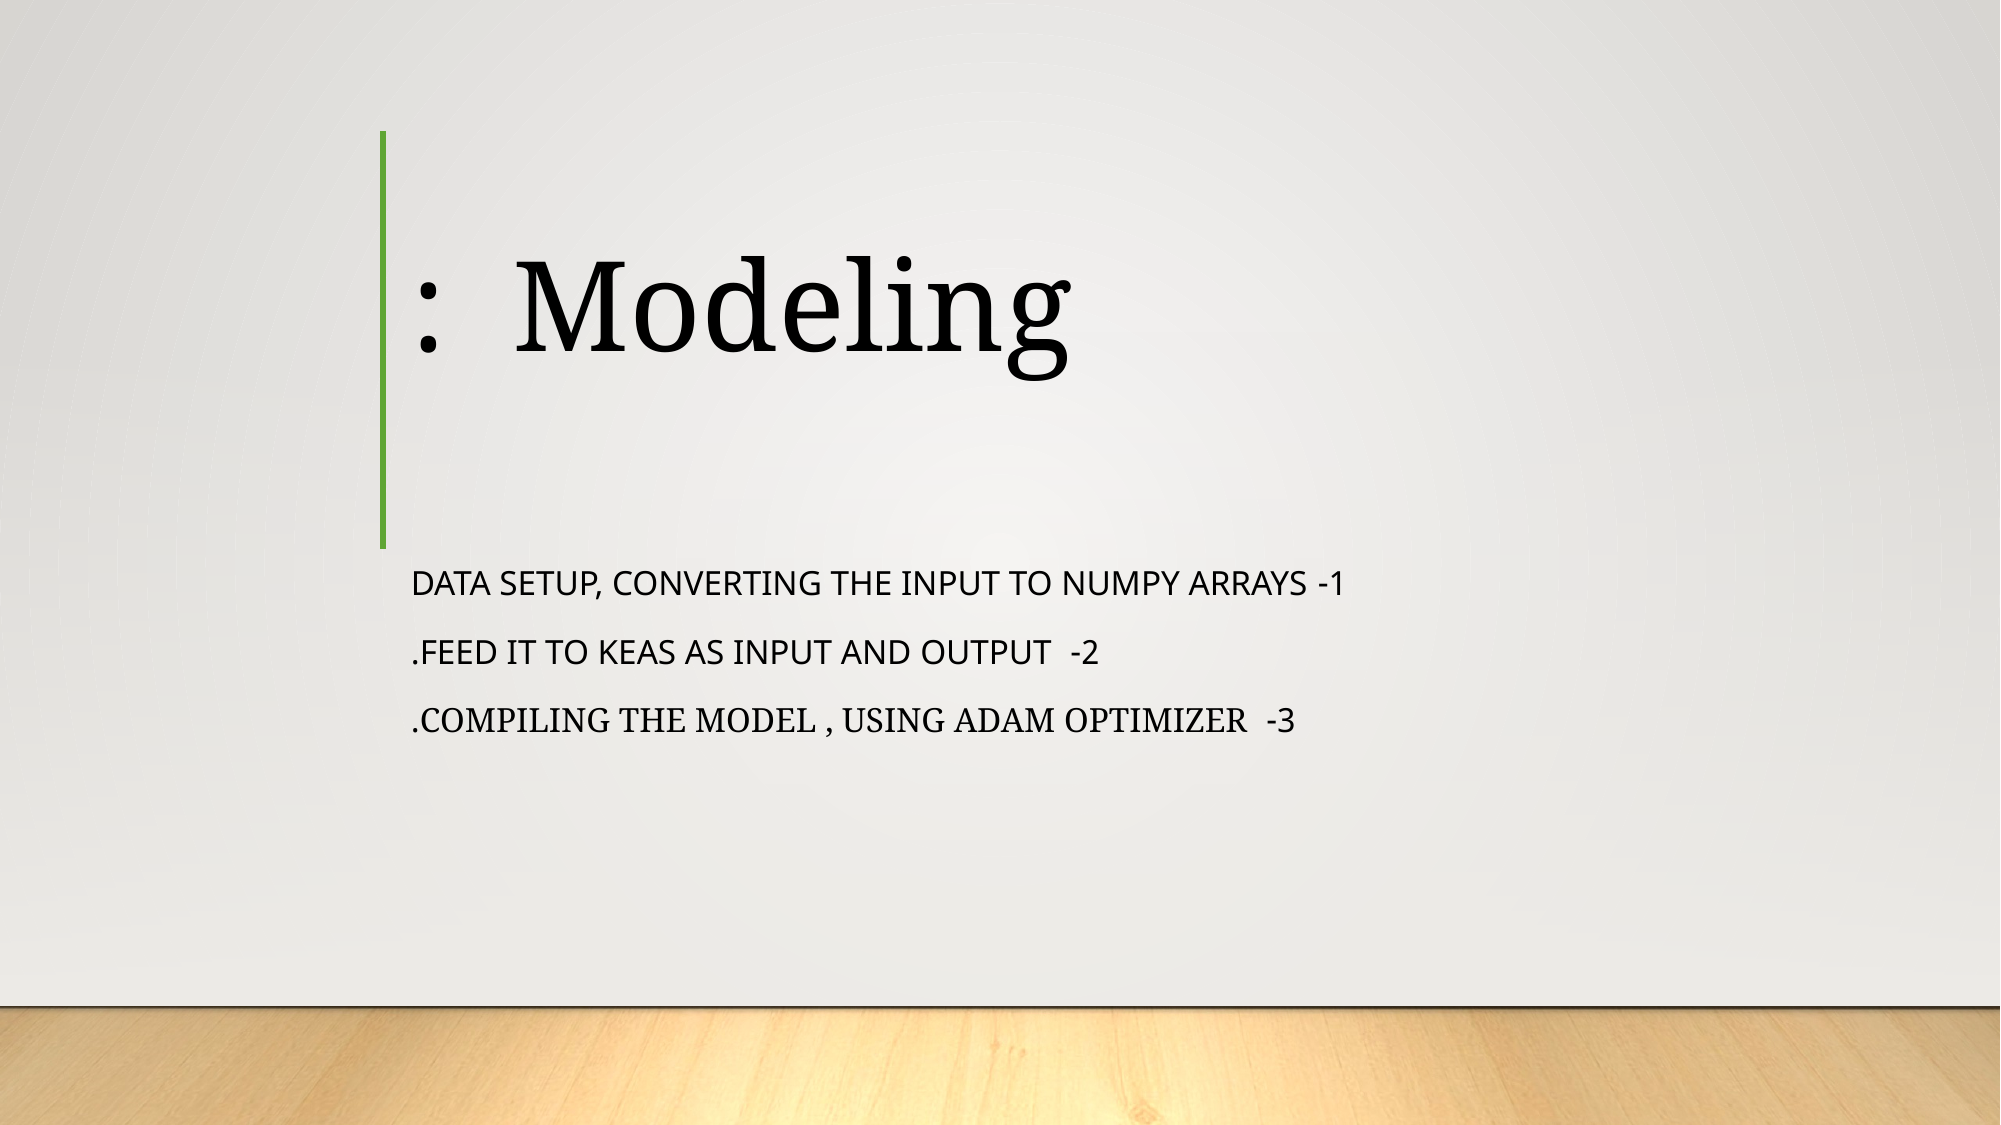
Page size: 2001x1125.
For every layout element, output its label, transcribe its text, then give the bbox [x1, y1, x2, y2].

title Modeling : [395, 131, 1814, 379]
picture [0, 1006, 2000, 1125]
subtitle 1- data setup, converting the input to NumPy arrays 2- feed it to keas as input and output. 3- compiling the model , using Adam optimizer. [395, 539, 1801, 747]
